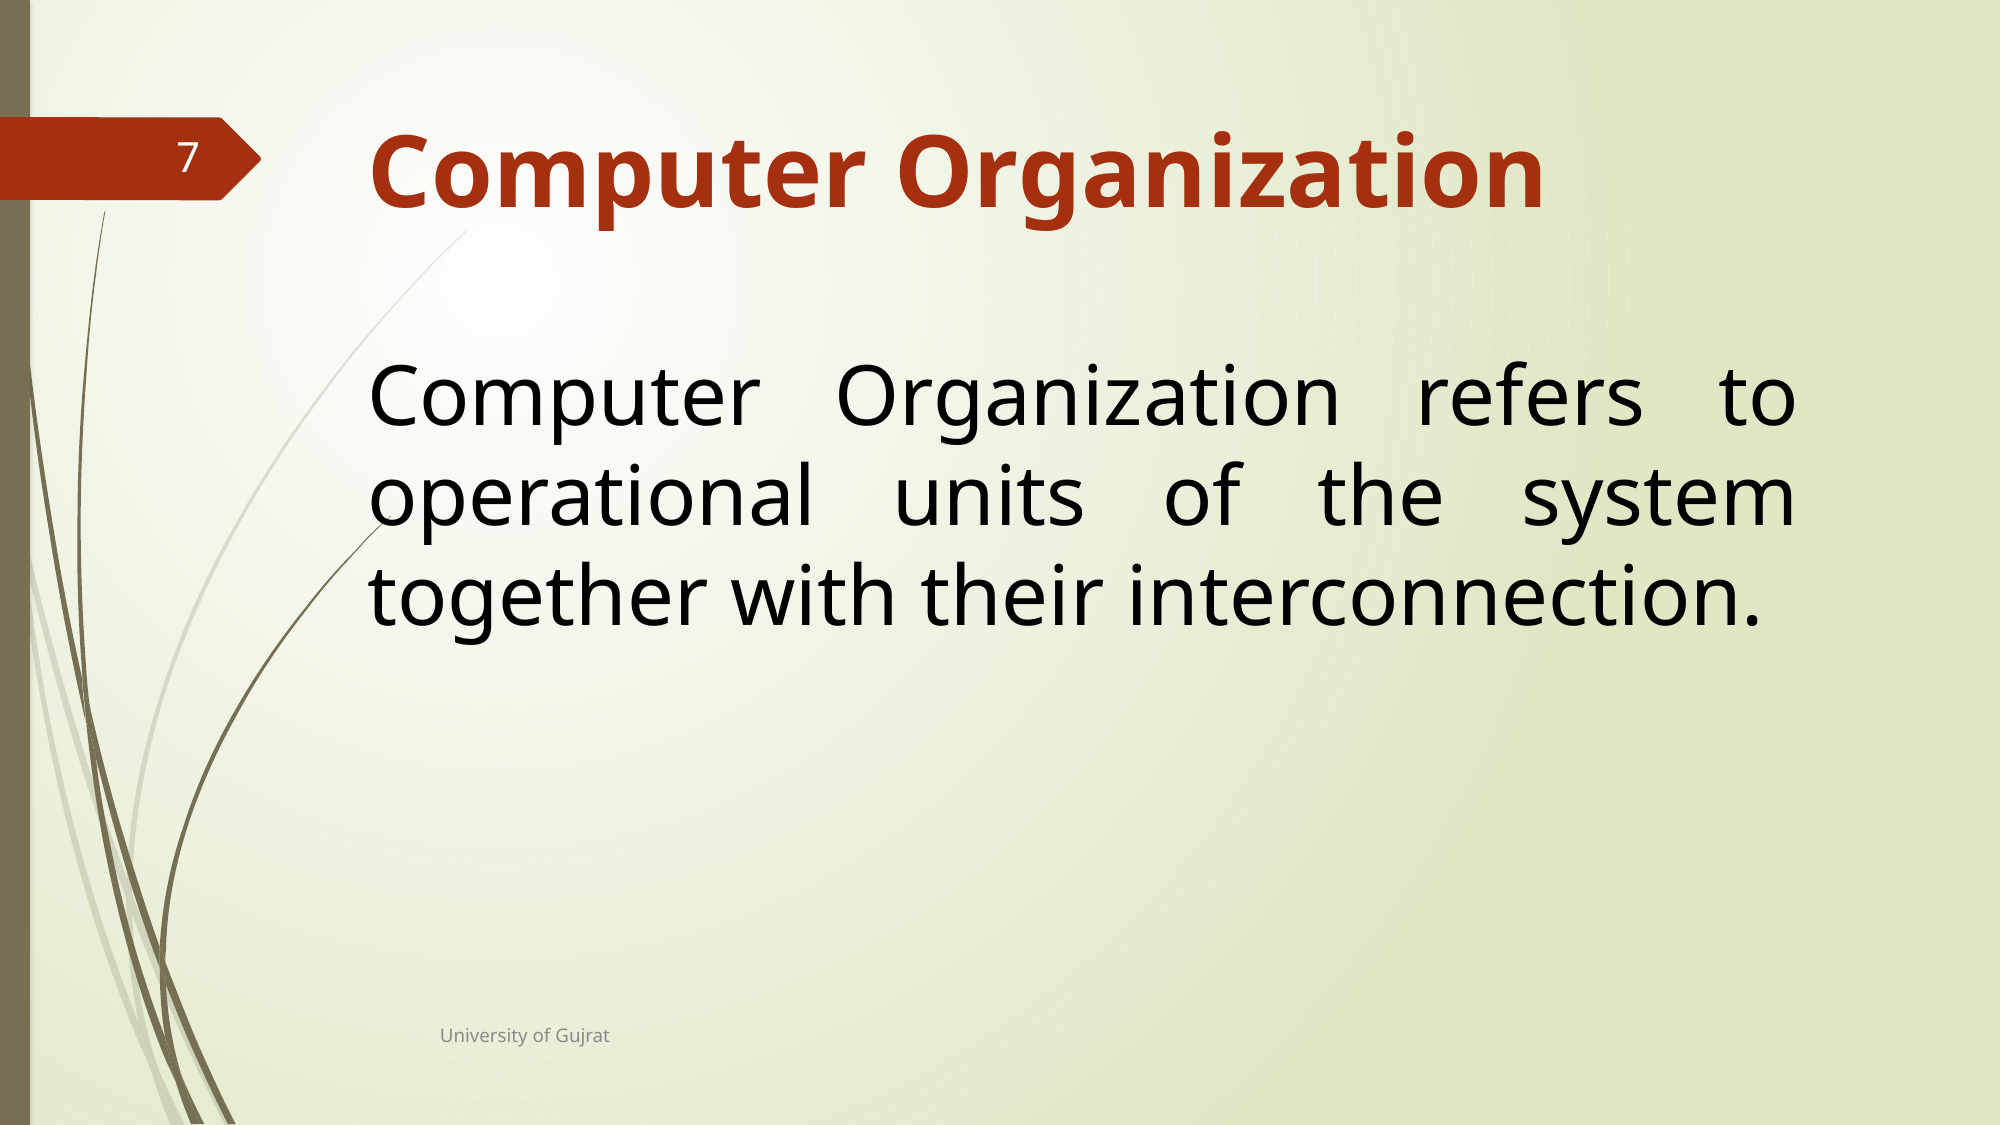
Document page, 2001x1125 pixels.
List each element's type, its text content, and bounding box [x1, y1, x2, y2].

list Computer Organization refers to operational units of the system together with their interconnection. [352, 335, 1815, 955]
footer University of Gujrat [424, 1006, 1675, 1067]
title Computer Organization [352, 100, 1815, 269]
slide_number 7 [87, 129, 216, 190]
